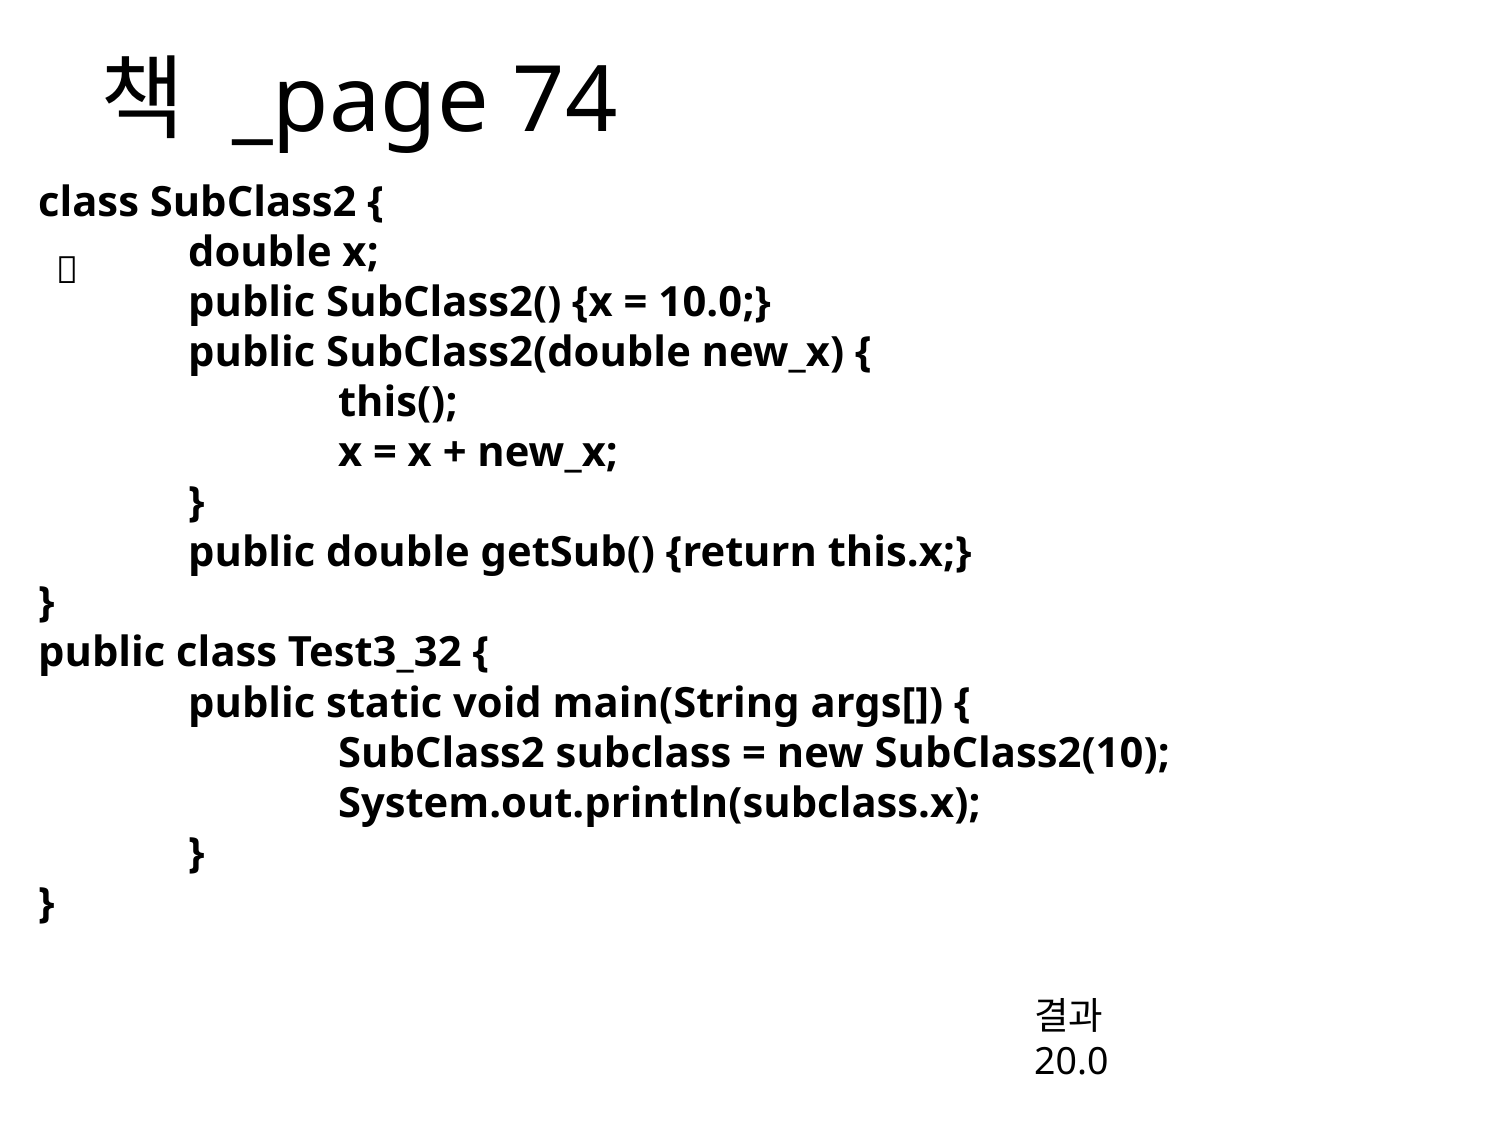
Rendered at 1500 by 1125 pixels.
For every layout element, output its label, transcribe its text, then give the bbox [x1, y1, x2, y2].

title 책 _page 74 [11, 31, 1459, 159]
text_box class SubClass2 { double x; public SubClass2() {x = 10.0;} public SubClass2(double new_x) { this(); x = x + new_x; } public double getSub() {return this.x;} } public class Test3_32 { public static void main(String args[]) { SubClass2 subclass = new SubClass2(10); System.out.println(subclass.x); } } [23, 167, 1500, 933]
text_box 결과 20.0 [1019, 984, 1395, 1090]
